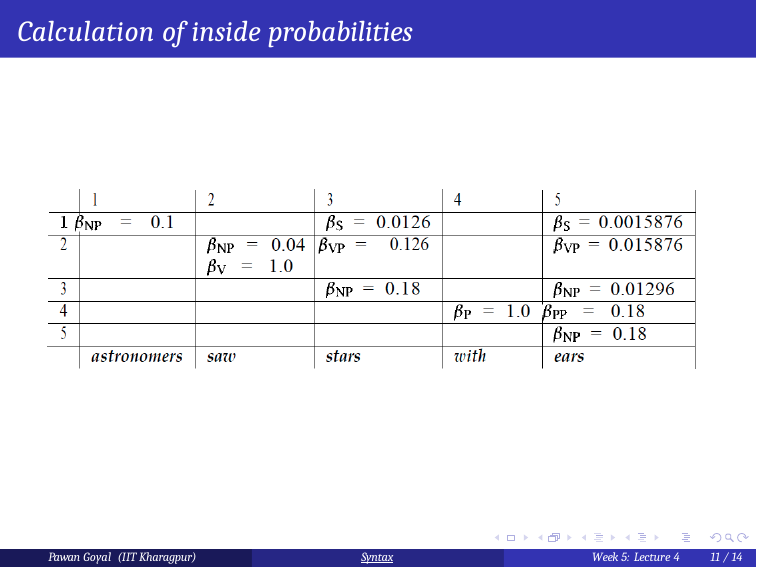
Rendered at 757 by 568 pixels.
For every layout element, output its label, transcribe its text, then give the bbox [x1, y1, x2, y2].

text_box Calculation of inside probabilities [15, 9, 430, 48]
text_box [0, 548, 757, 568]
picture [47, 189, 696, 369]
